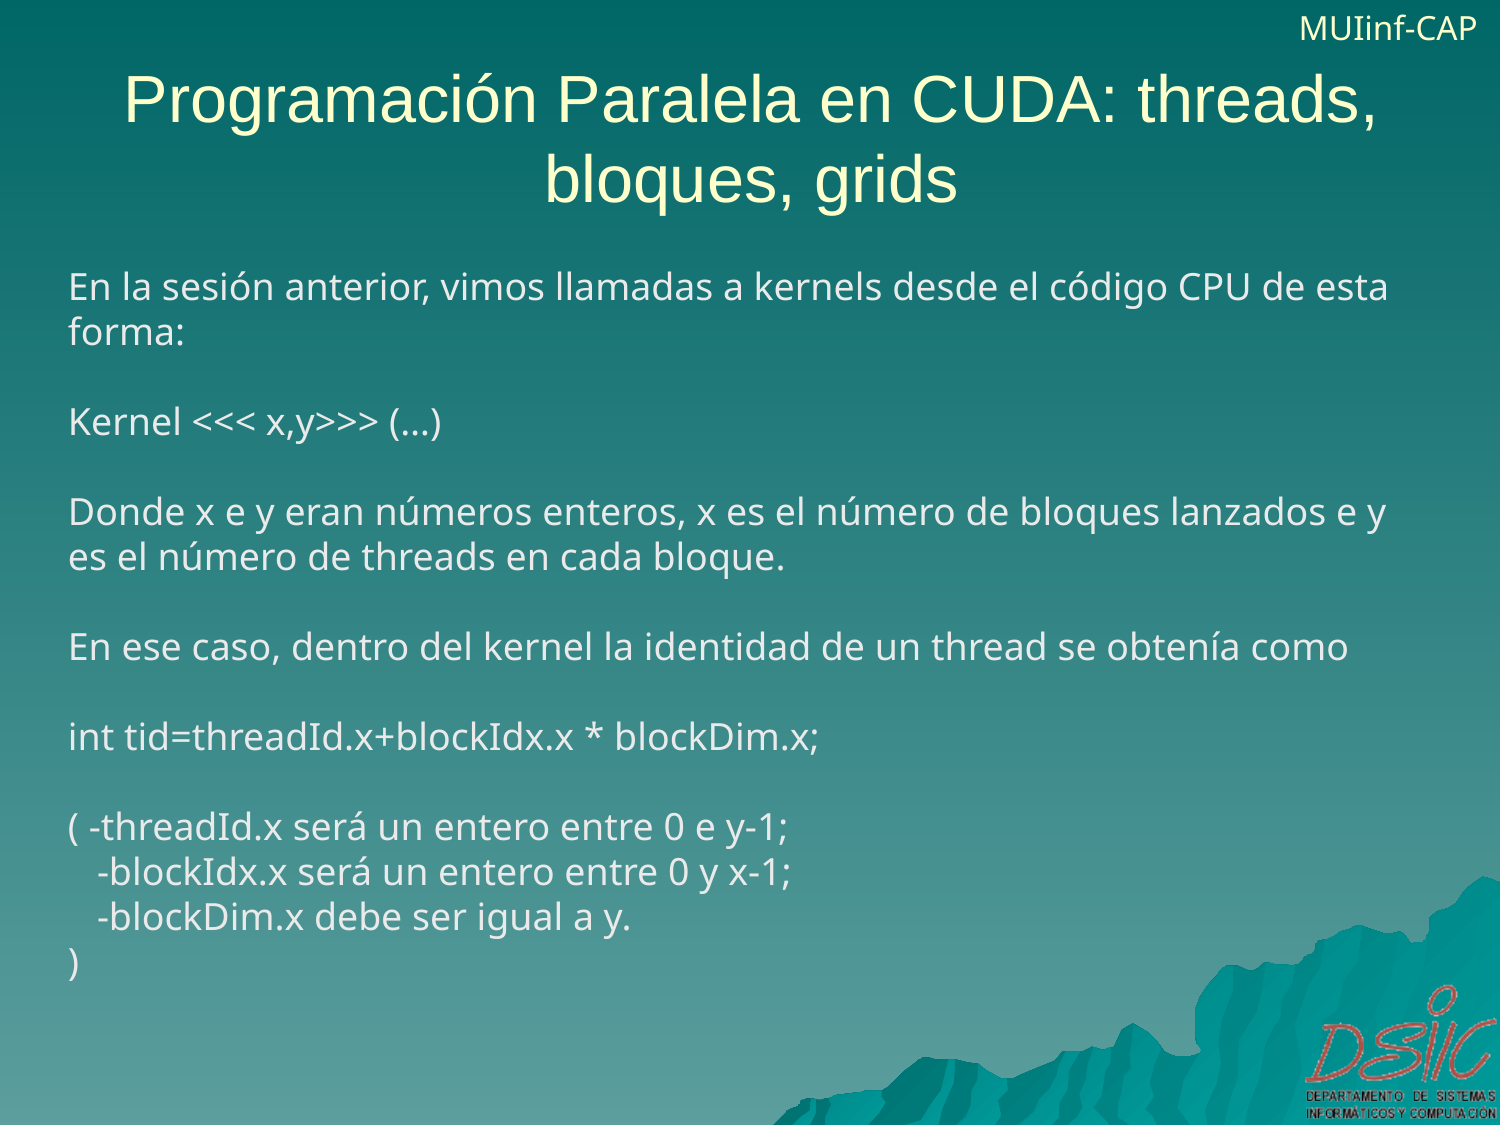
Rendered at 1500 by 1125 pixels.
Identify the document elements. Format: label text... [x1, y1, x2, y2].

picture [1304, 979, 1500, 1125]
text_box En la sesión anterior, vimos llamadas a kernels desde el código CPU de esta forma: Kernel <<< x,y>>> (…) Donde x e y eran números enteros, x es el número de bloques lanzados e y es el número de threads en cada bloque. En ese caso, dentro del kernel la identidad de un thread se obtenía como int tid=threadId.x+blockIdx.x * blockDim.x; ( -threadId.x será un entero entre 0 e y-1; -blockIdx.x será un entero entre 0 y x-1; -blockDim.x debe ser igual a y. ) [53, 255, 1447, 991]
title Programación Paralela en CUDA: threads, bloques, grids [76, 42, 1427, 230]
